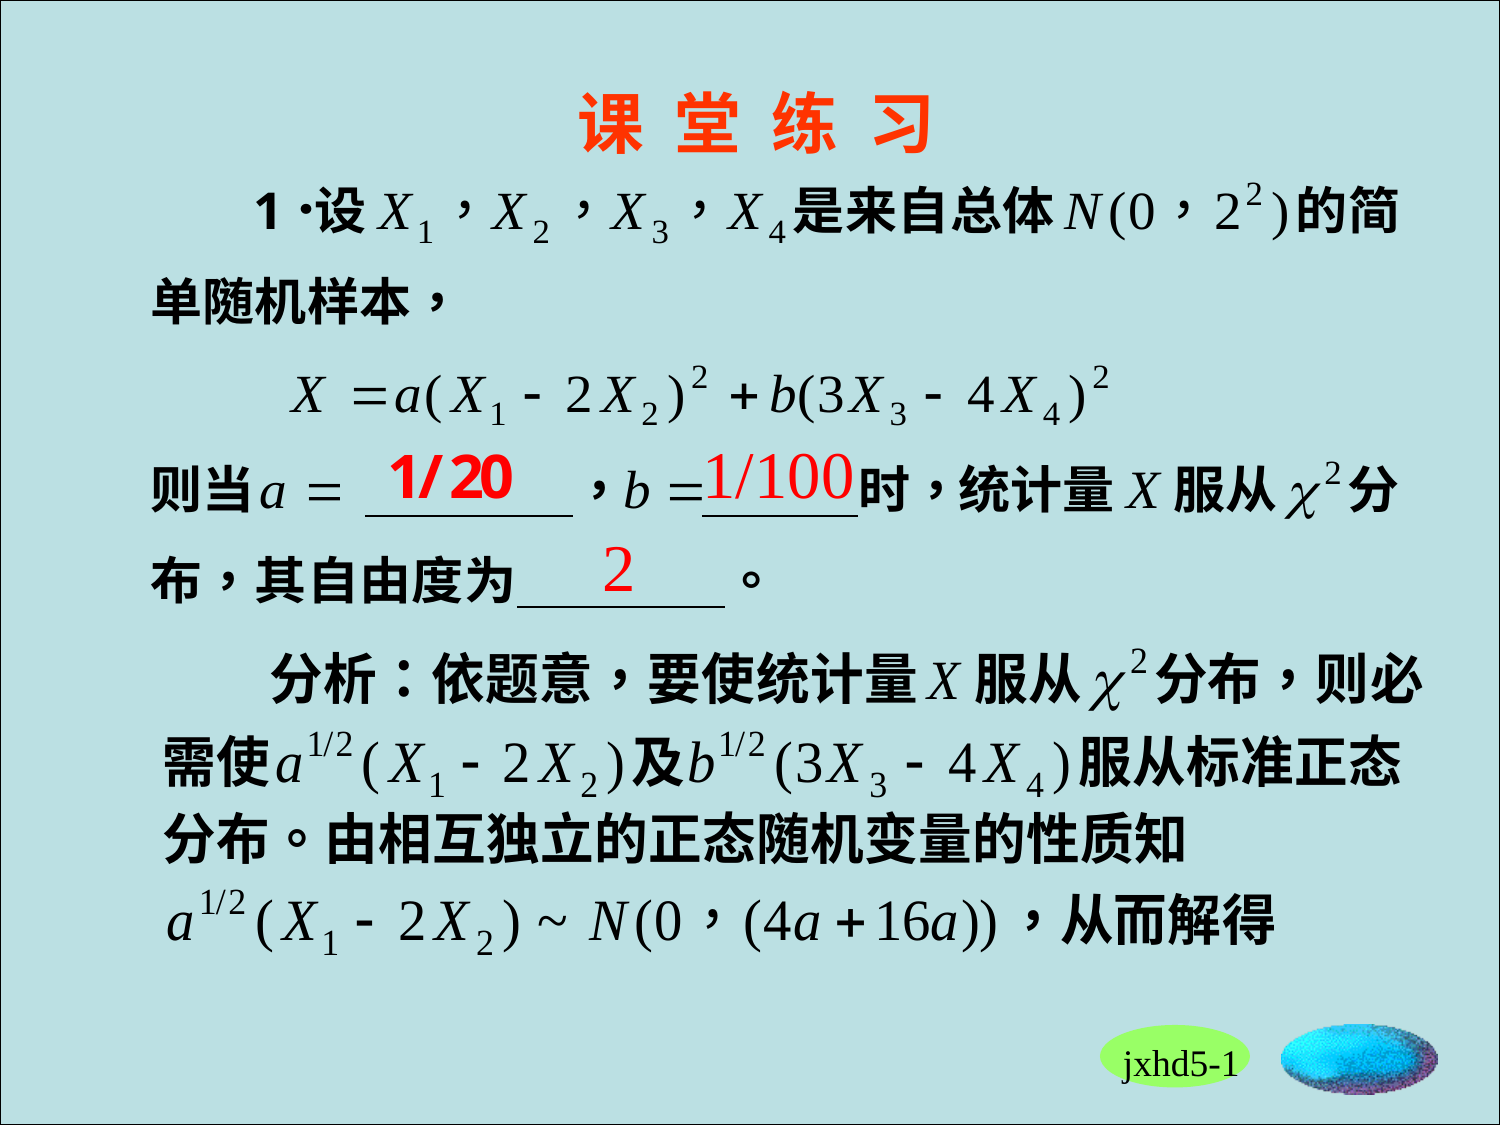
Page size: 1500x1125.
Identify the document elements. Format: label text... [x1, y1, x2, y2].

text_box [162, 637, 1451, 963]
text_box jxhd5-1 [1099, 1024, 1250, 1088]
text_box 课 堂 练 习 [562, 74, 975, 170]
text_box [1280, 1024, 1438, 1096]
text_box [387, 437, 1500, 517]
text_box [149, 172, 1401, 644]
